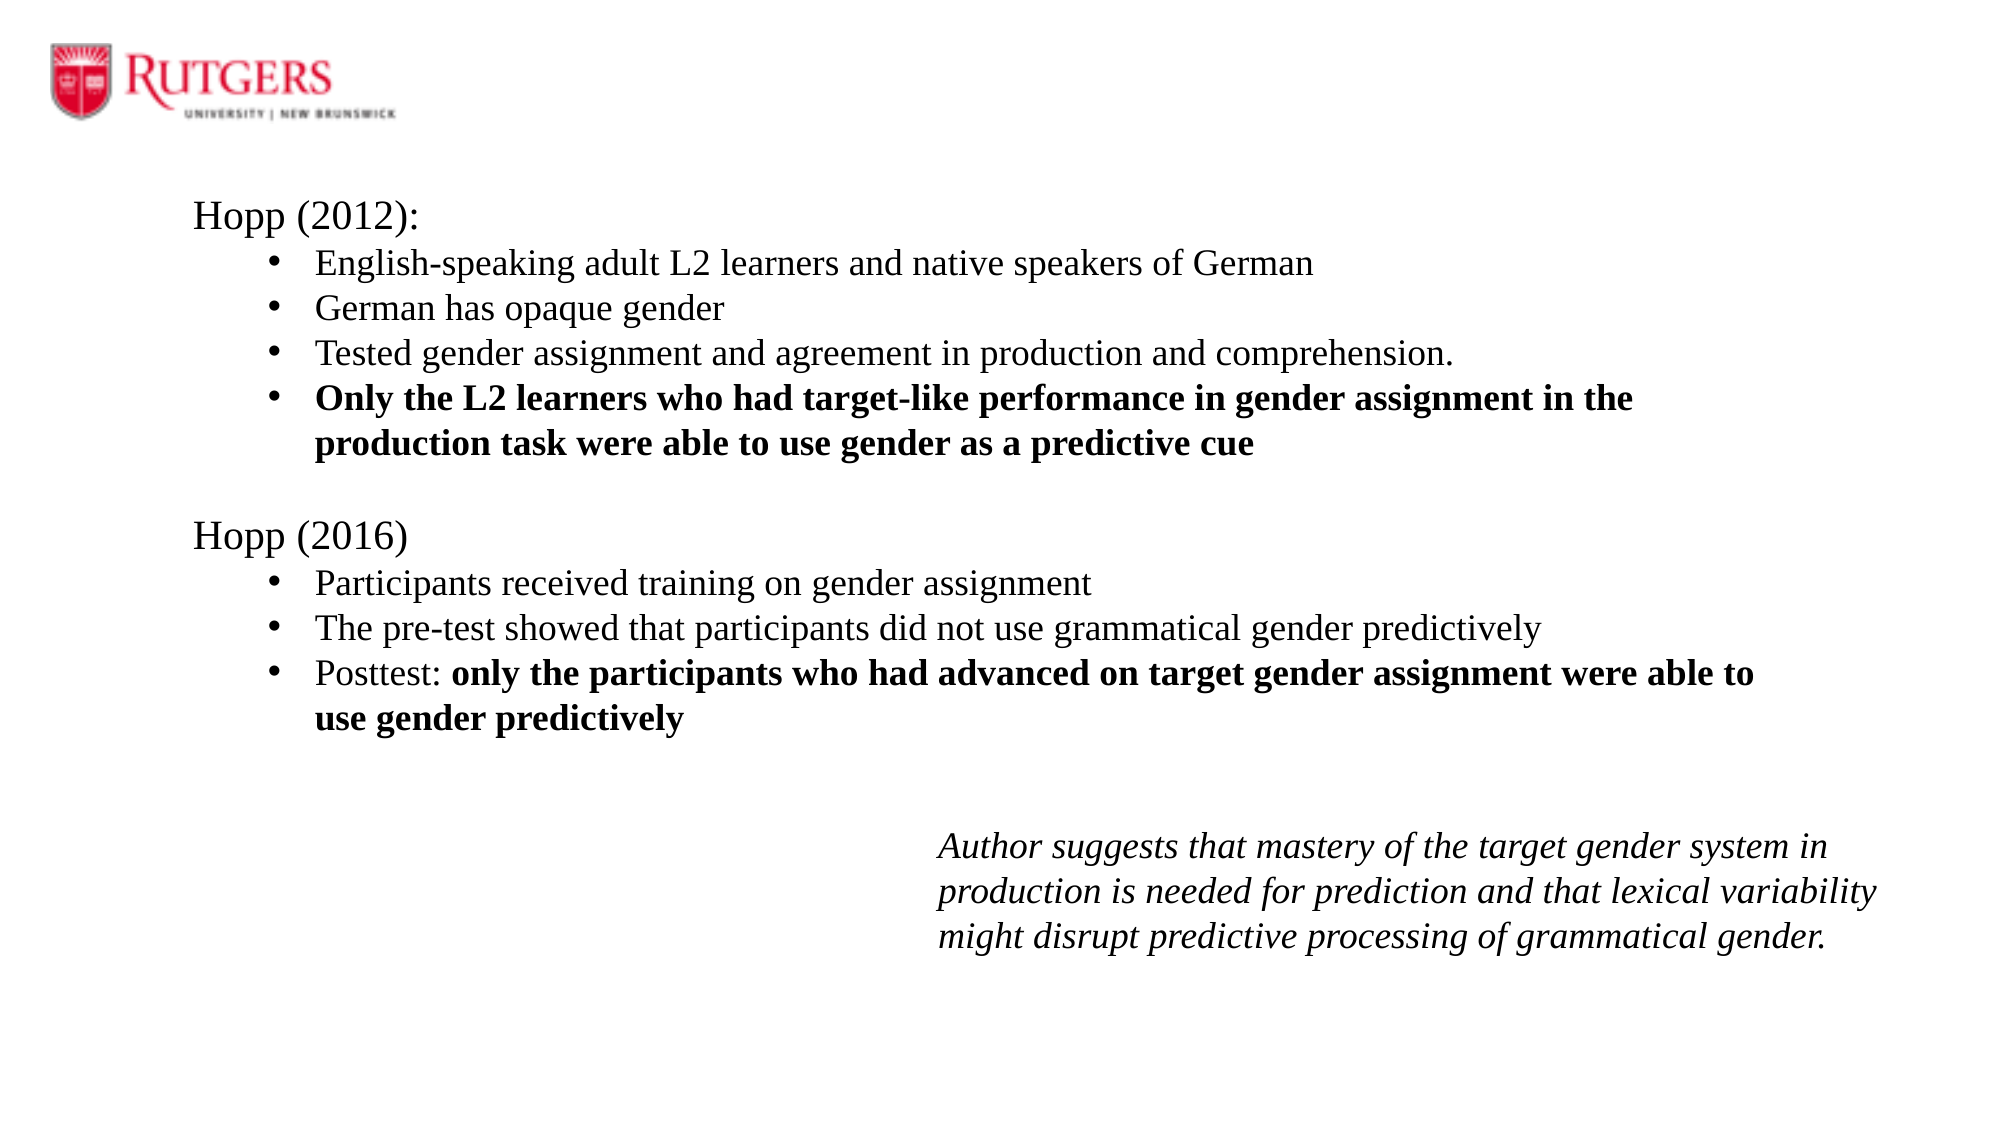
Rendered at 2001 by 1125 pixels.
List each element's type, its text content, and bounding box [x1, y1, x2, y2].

picture [50, 43, 399, 124]
text_box Hopp (2012): English-speaking adult L2 learners and native speakers of German German has opaque gender Tested gender assignment and agreement in production and comprehension. Only the L2 learners who had target-like performance in gender assignment in the production task were able to use gender as a predictive cue Hopp (2016) Participants received training on gender assignment The pre-test showed that participants did not use grammatical gender predictively Posttest: only the participants who had advanced on target gender assignment were able to use gender predictively [178, 180, 1817, 746]
text_box Author suggests that mastery of the target gender system in production is needed for prediction and that lexical variability might disrupt predictive processing of grammatical gender. [923, 813, 1918, 1008]
